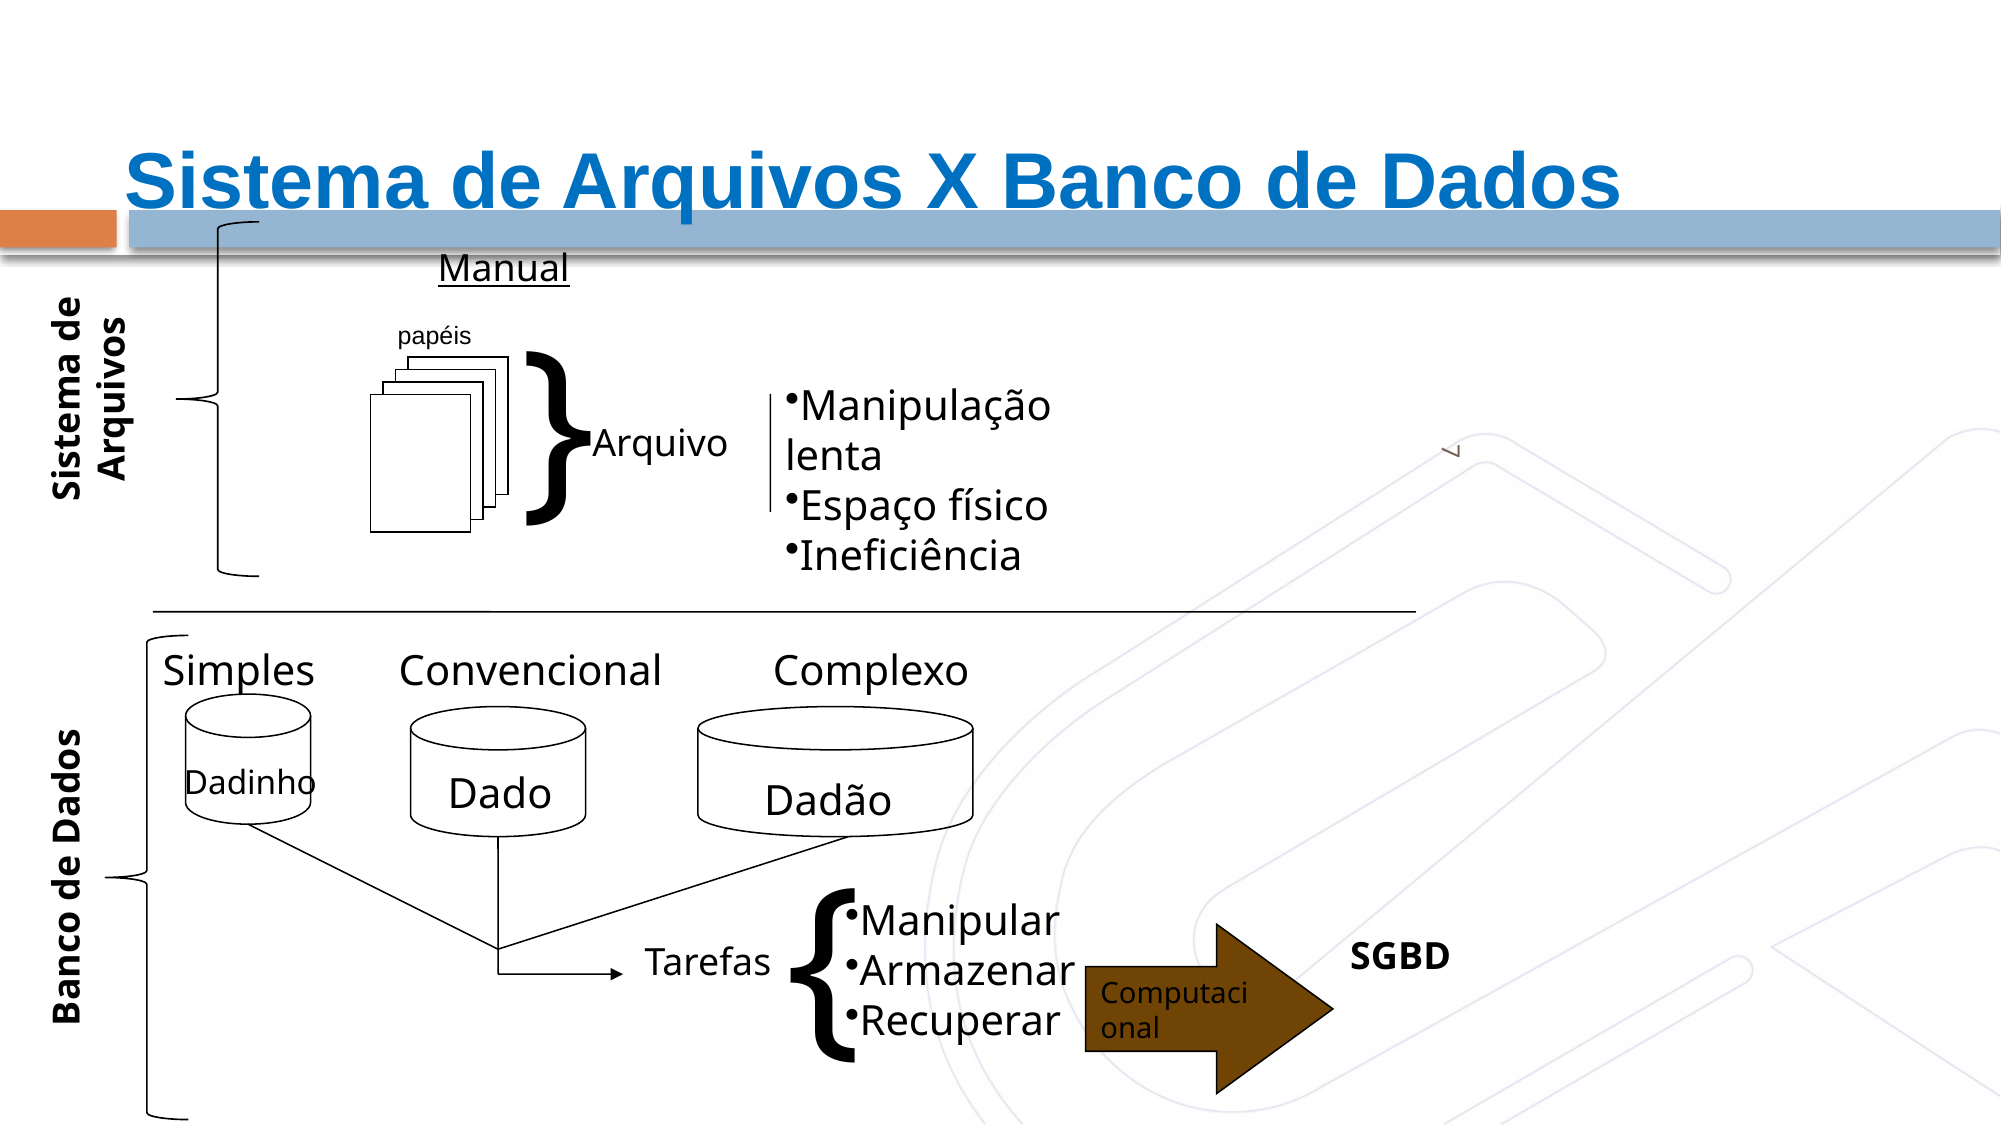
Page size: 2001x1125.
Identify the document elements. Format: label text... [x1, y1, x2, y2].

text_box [34, 221, 1166, 577]
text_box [34, 635, 1524, 1120]
list Sistema de Arquivos X Banco de Dados [109, 122, 1835, 1087]
